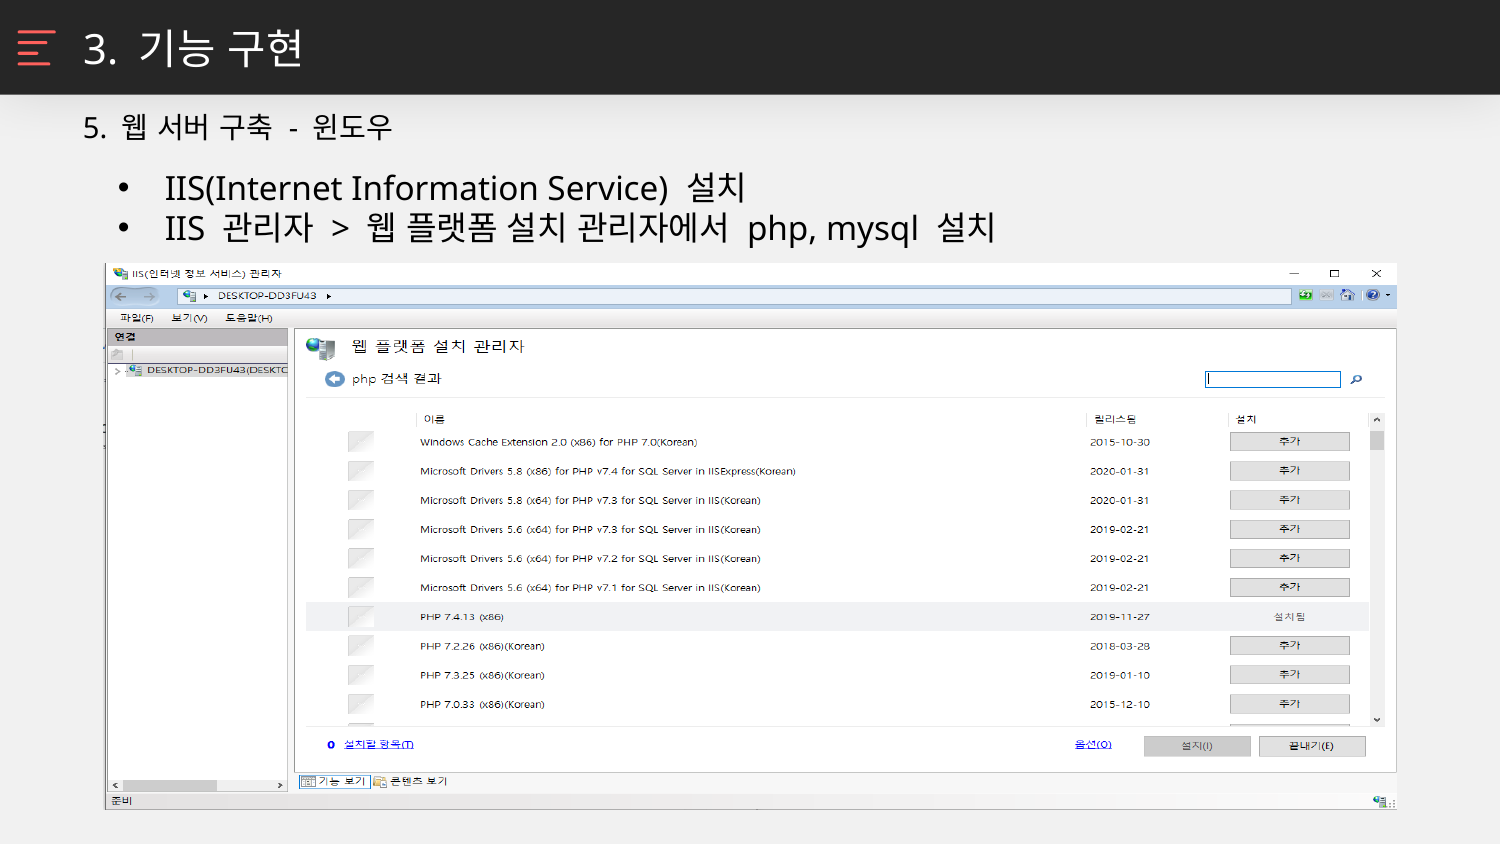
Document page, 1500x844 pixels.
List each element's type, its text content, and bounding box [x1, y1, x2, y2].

text_box 5. 웹 서버 구축 - 윈도우 [68, 102, 662, 152]
picture [102, 263, 1398, 810]
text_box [17, 15, 716, 84]
text_box IIS(Internet Information Service) 설치 IIS 관리자 > 웹 플랫폼 설치 관리자에서 php, mysql 설치 [103, 160, 1397, 255]
text_box [0, 0, 1500, 97]
